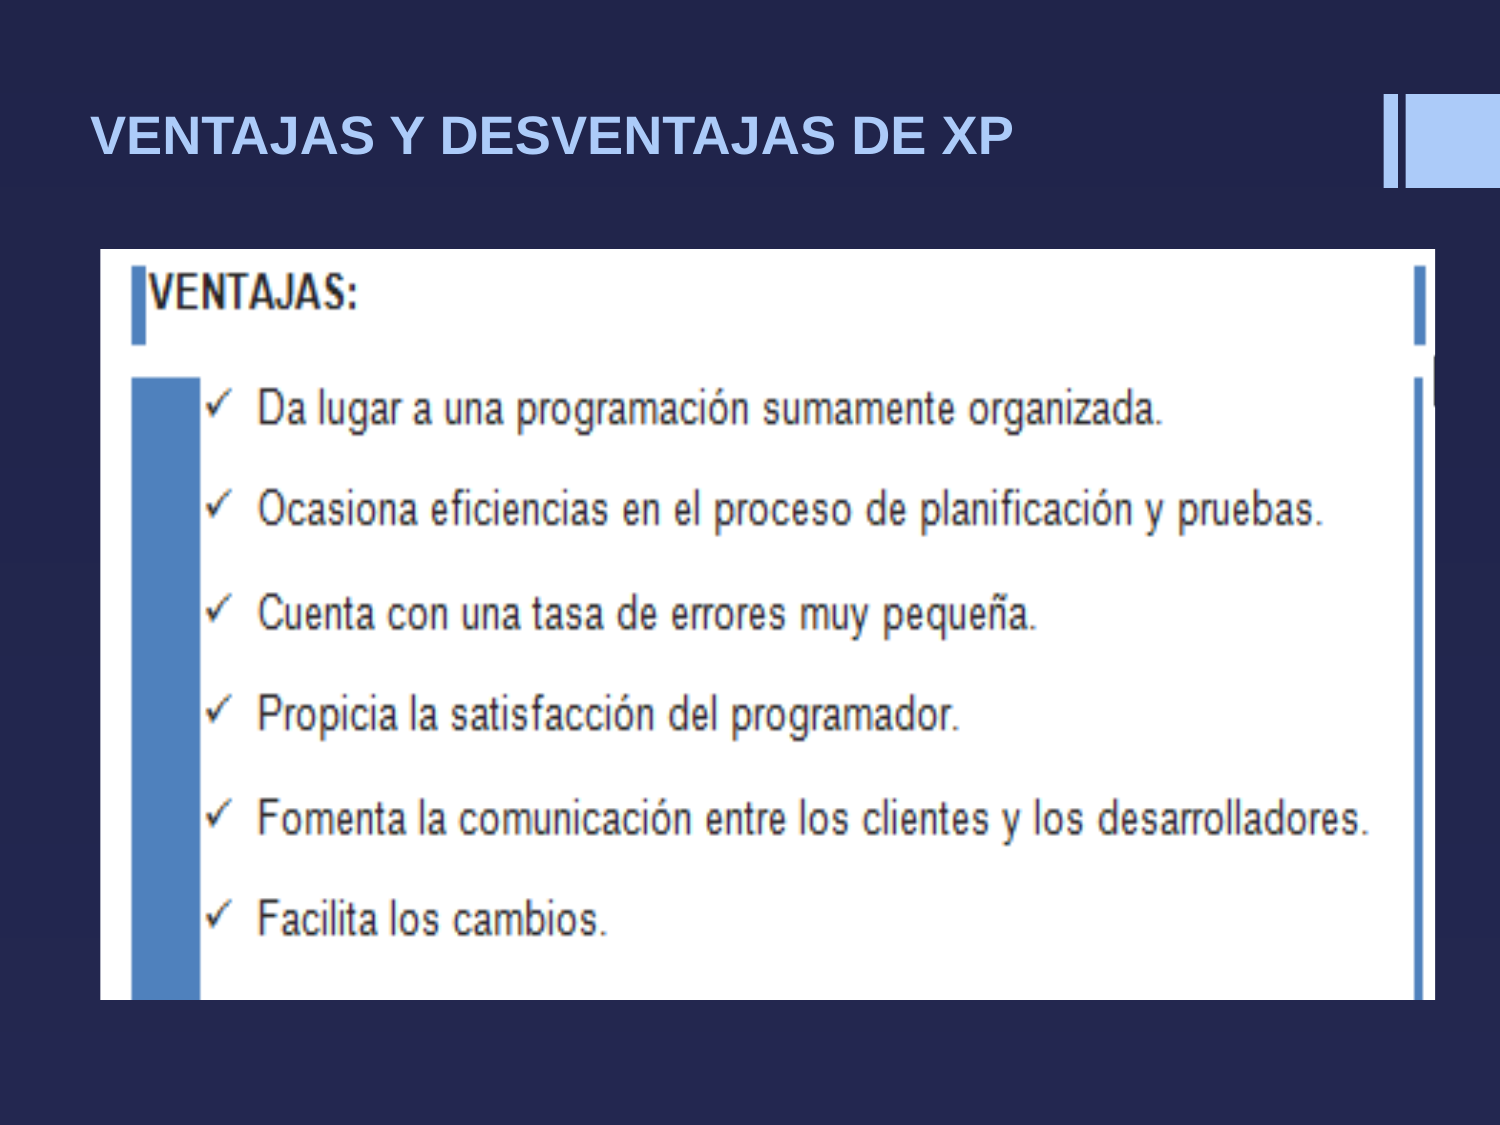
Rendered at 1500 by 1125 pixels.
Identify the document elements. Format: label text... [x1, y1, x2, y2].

picture [99, 249, 1436, 1000]
list [75, 196, 1425, 1005]
title VENTAJAS Y DESVENTAJAS DE XP [75, 45, 1425, 173]
